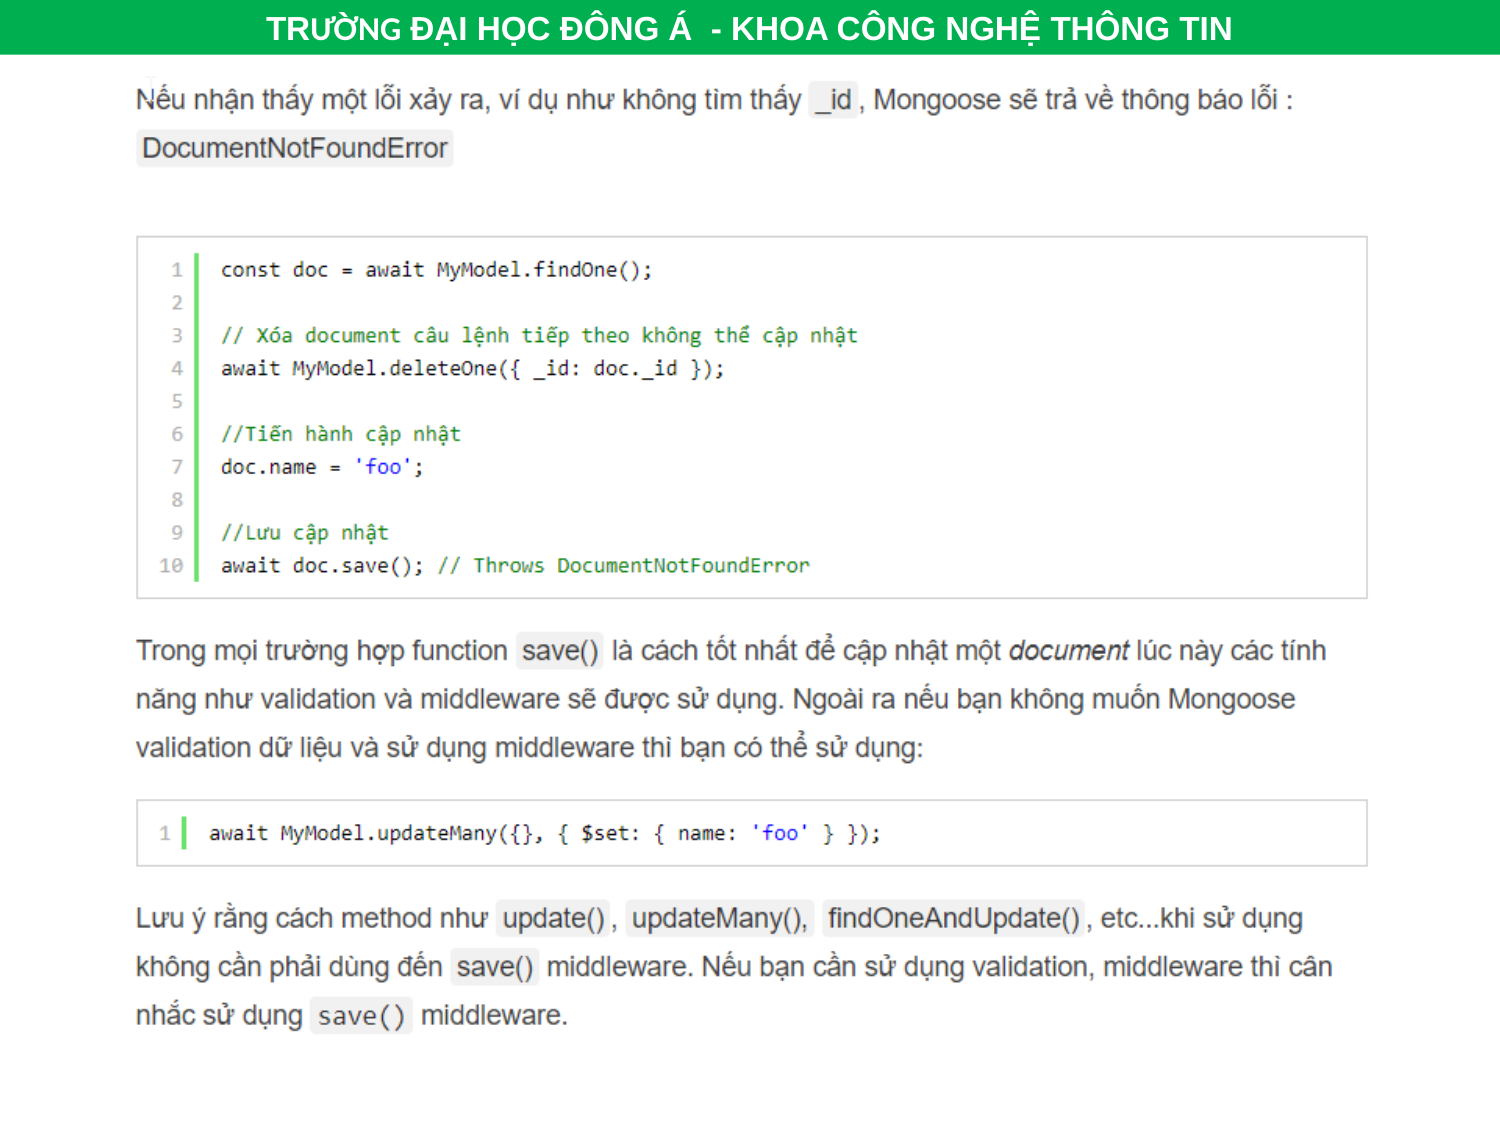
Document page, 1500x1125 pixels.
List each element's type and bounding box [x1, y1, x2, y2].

picture [120, 75, 1380, 1050]
